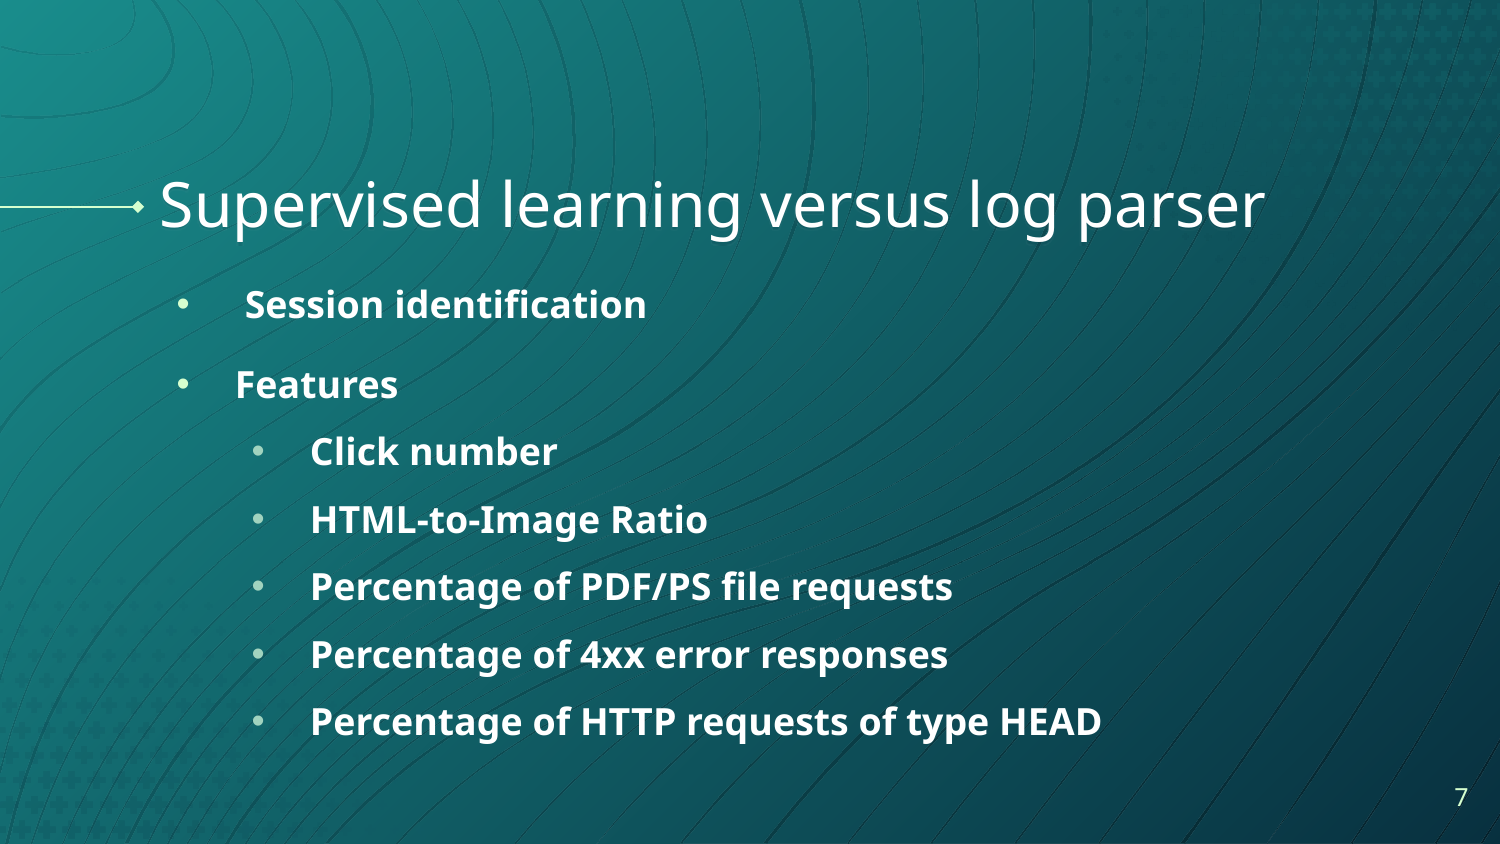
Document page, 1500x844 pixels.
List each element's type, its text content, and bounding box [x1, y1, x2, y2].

slide_number 7 [1378, 766, 1469, 832]
list Session identification Features Click number HTML-to-Image Ratio Percentage of PDF/PS file requests Percentage of 4xx error responses Percentage of HTTP requests of type HEAD [159, 258, 1405, 767]
title Supervised learning versus log parser [159, 174, 1340, 240]
